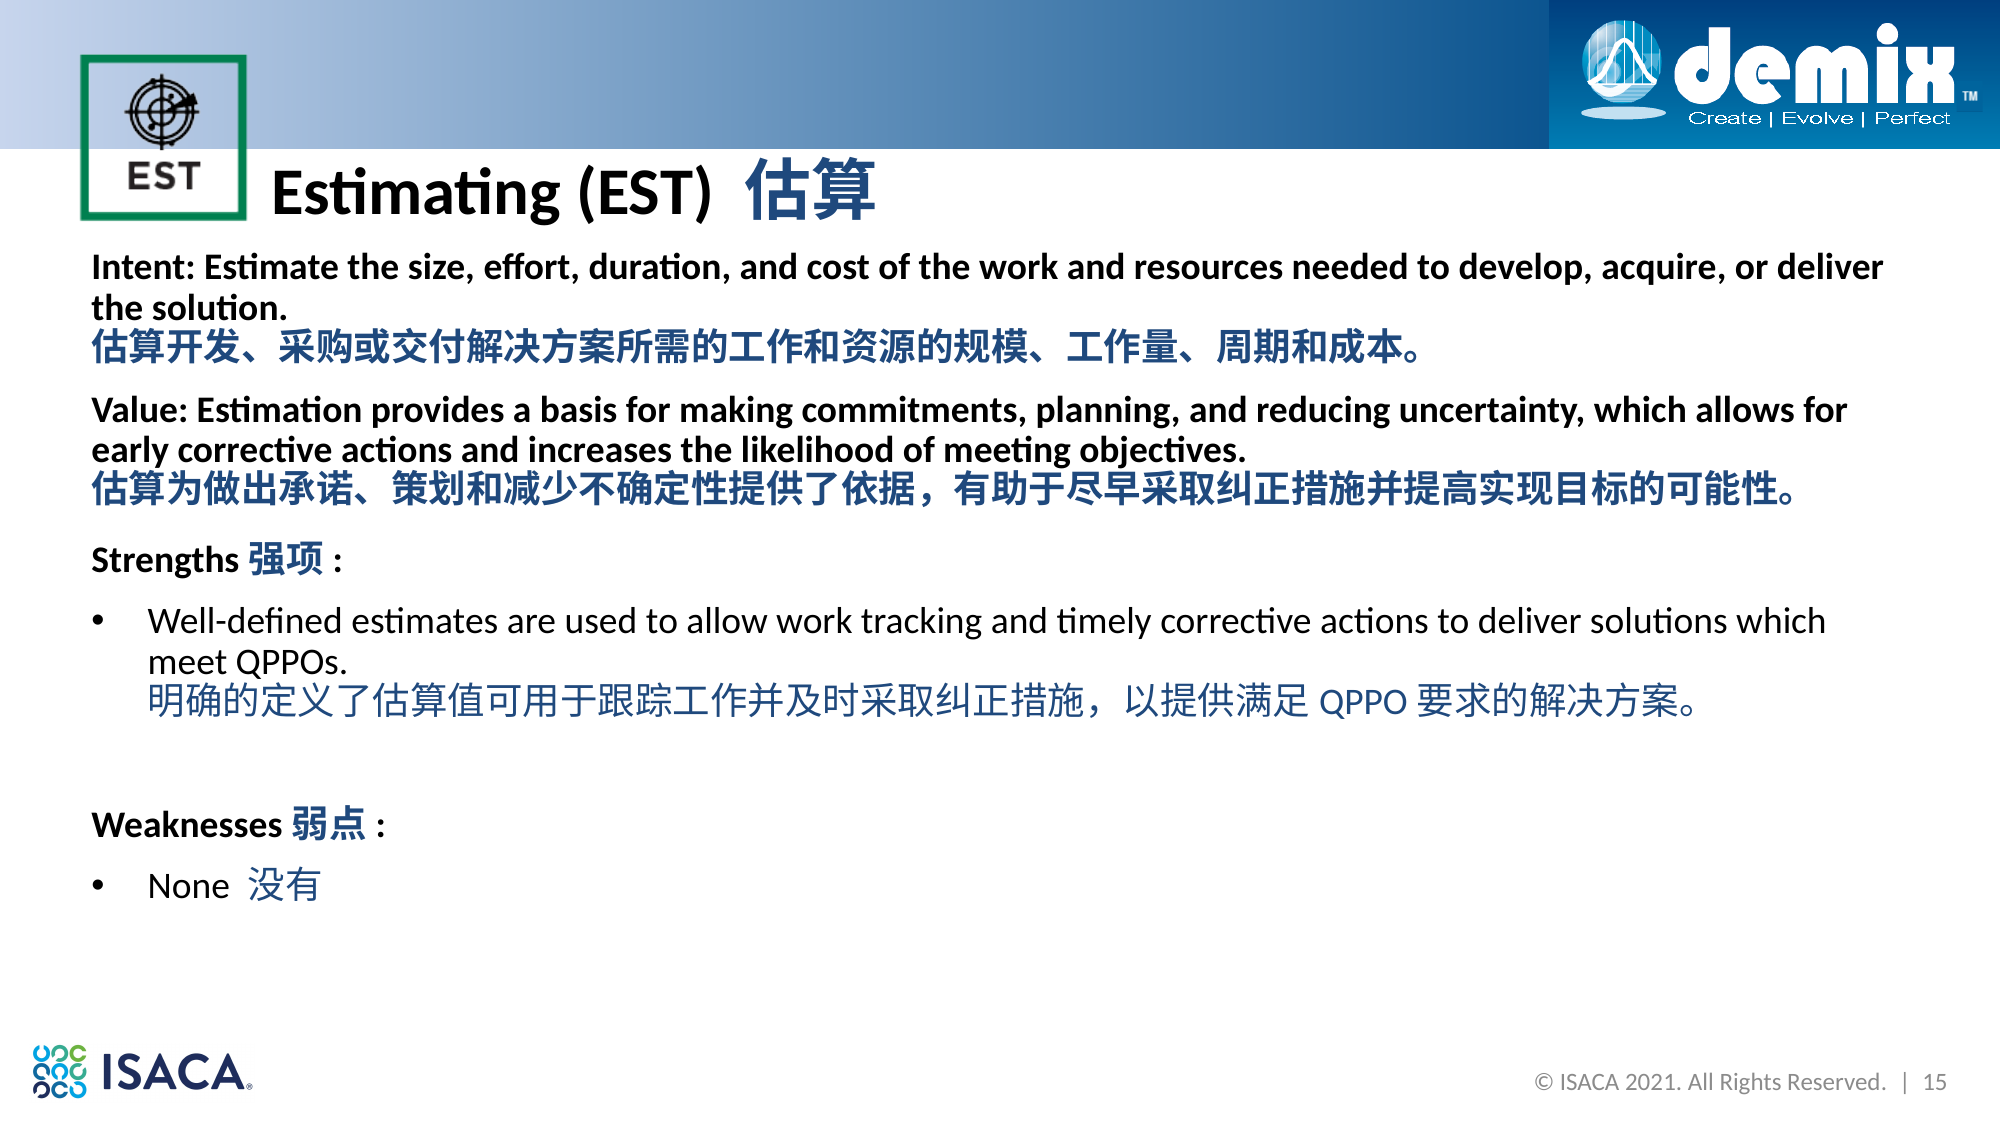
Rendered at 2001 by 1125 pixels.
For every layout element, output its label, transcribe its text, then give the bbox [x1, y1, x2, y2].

list Strengths强项: Well-defined estimates are used to allow work tracking and timely corrective actions to deliver solutions which meet QPPOs. 明确的定义了估算值可用于跟踪工作并及时采取纠正措施，以提供满足QPPO要求的解决方案。 Weaknesses弱点: None 没有 [76, 532, 1925, 1041]
picture [1582, 106, 1665, 119]
list Intent: Estimate the size, effort, duration, and cost of the work and resources needed to develop, acquire, or deliver the solution. 估算开发、采购或交付解决方案所需的工作和资源的规模、工作量、周期和成本。 Value: Estimation provides a basis for making commitments, planning, and reducing uncertainty, which allows for early corrective actions and increases the likelihood of meeting objectives. 估算为做出承诺、策划和减少不确定性提供了依据，有助于尽早采取纠正措施并提高实现目标的可能性。 [76, 239, 1925, 498]
title Estimating (EST) 估算 [255, 148, 1900, 238]
picture [1549, 0, 2000, 111]
picture [29, 1043, 255, 1103]
picture [50, 53, 278, 223]
